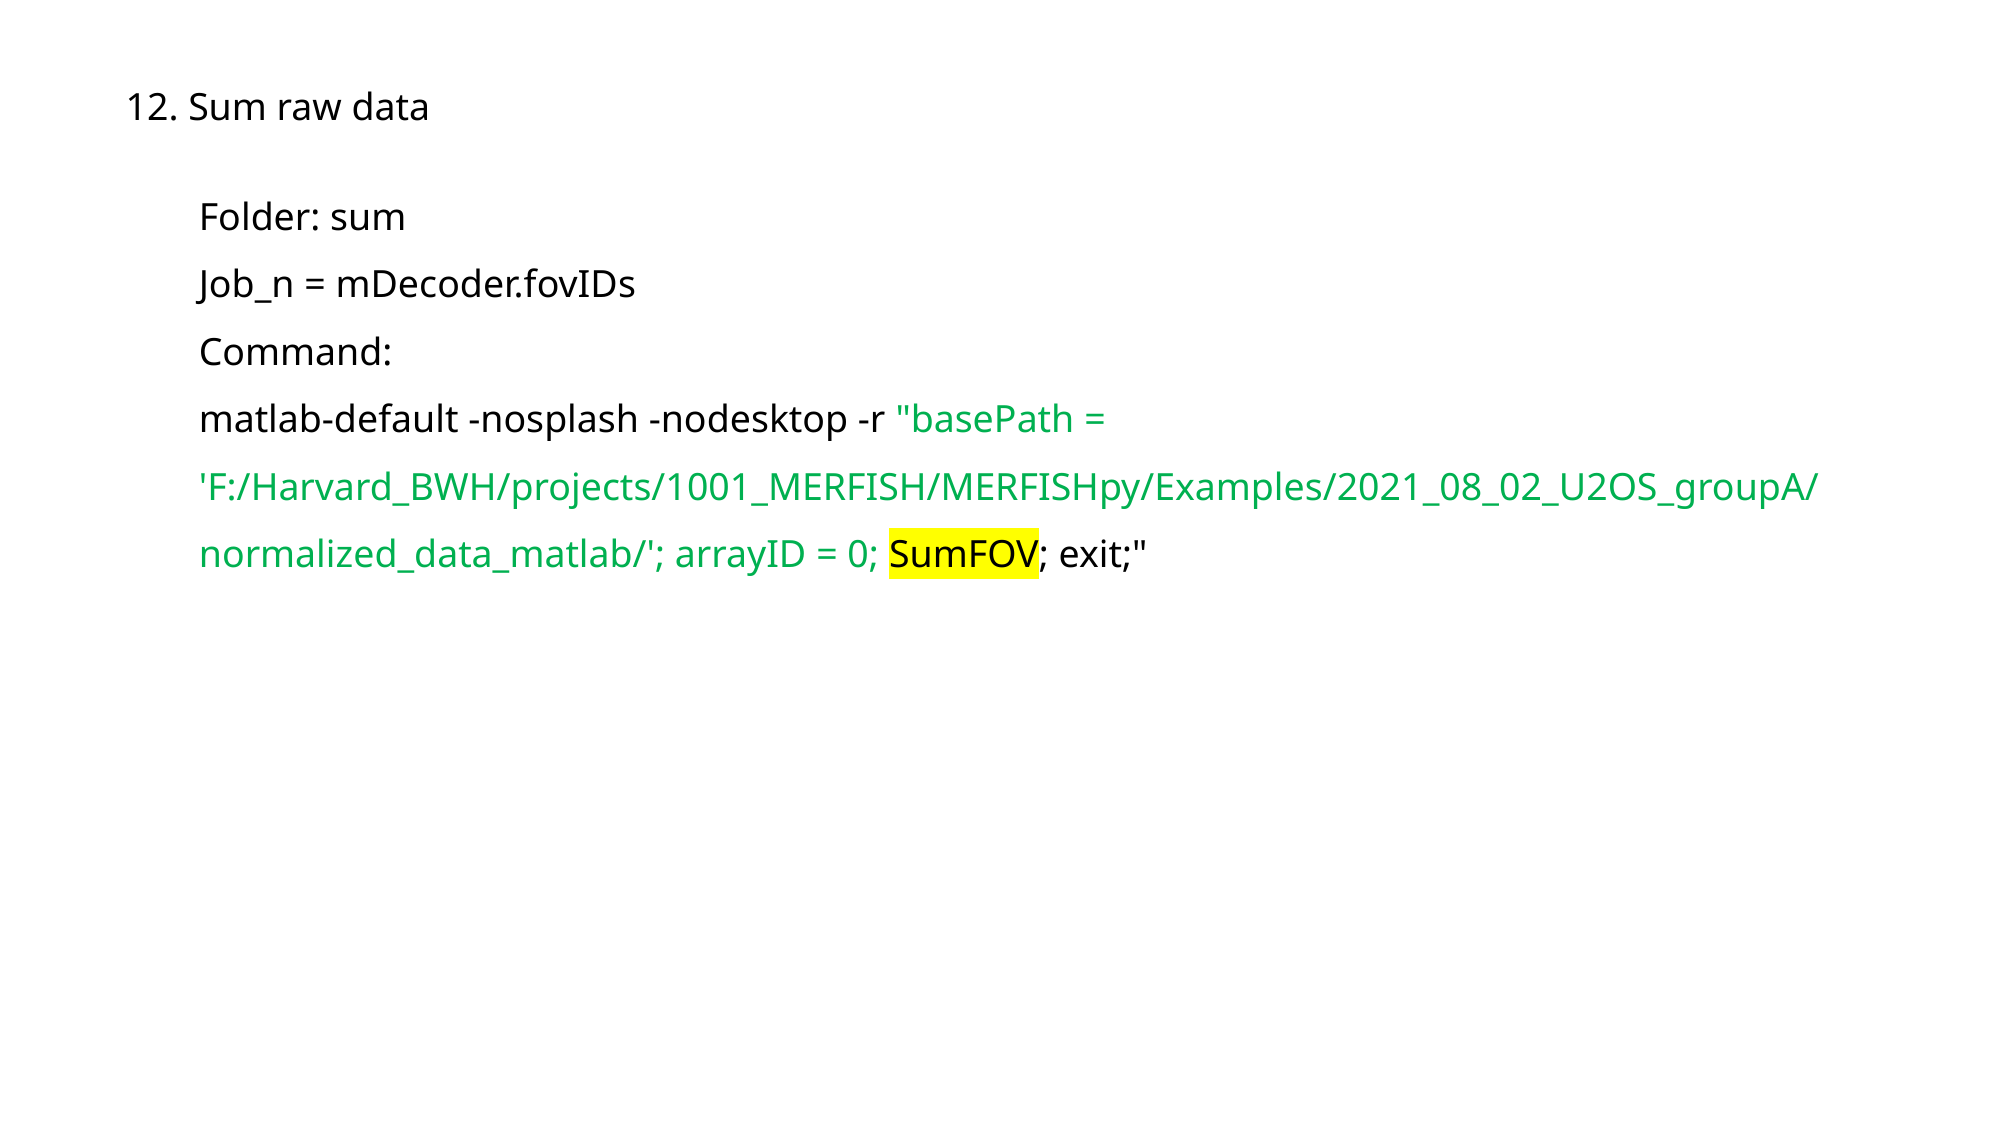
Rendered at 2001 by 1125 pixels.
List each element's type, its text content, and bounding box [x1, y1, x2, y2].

text_box 12. Sum raw data [110, 75, 1111, 136]
text_box Folder: sum Job_n = mDecoder.fovIDs Command: matlab-default -nosplash -nodesktop -r "basePath = 'F:/Harvard_BWH/projects/1001_MERFISH/MERFISHpy/Examples/2021_08_02_U2OS_groupA/normalized_data_matlab/'; arrayID = 0; SumFOV; exit;" [183, 162, 1973, 583]
